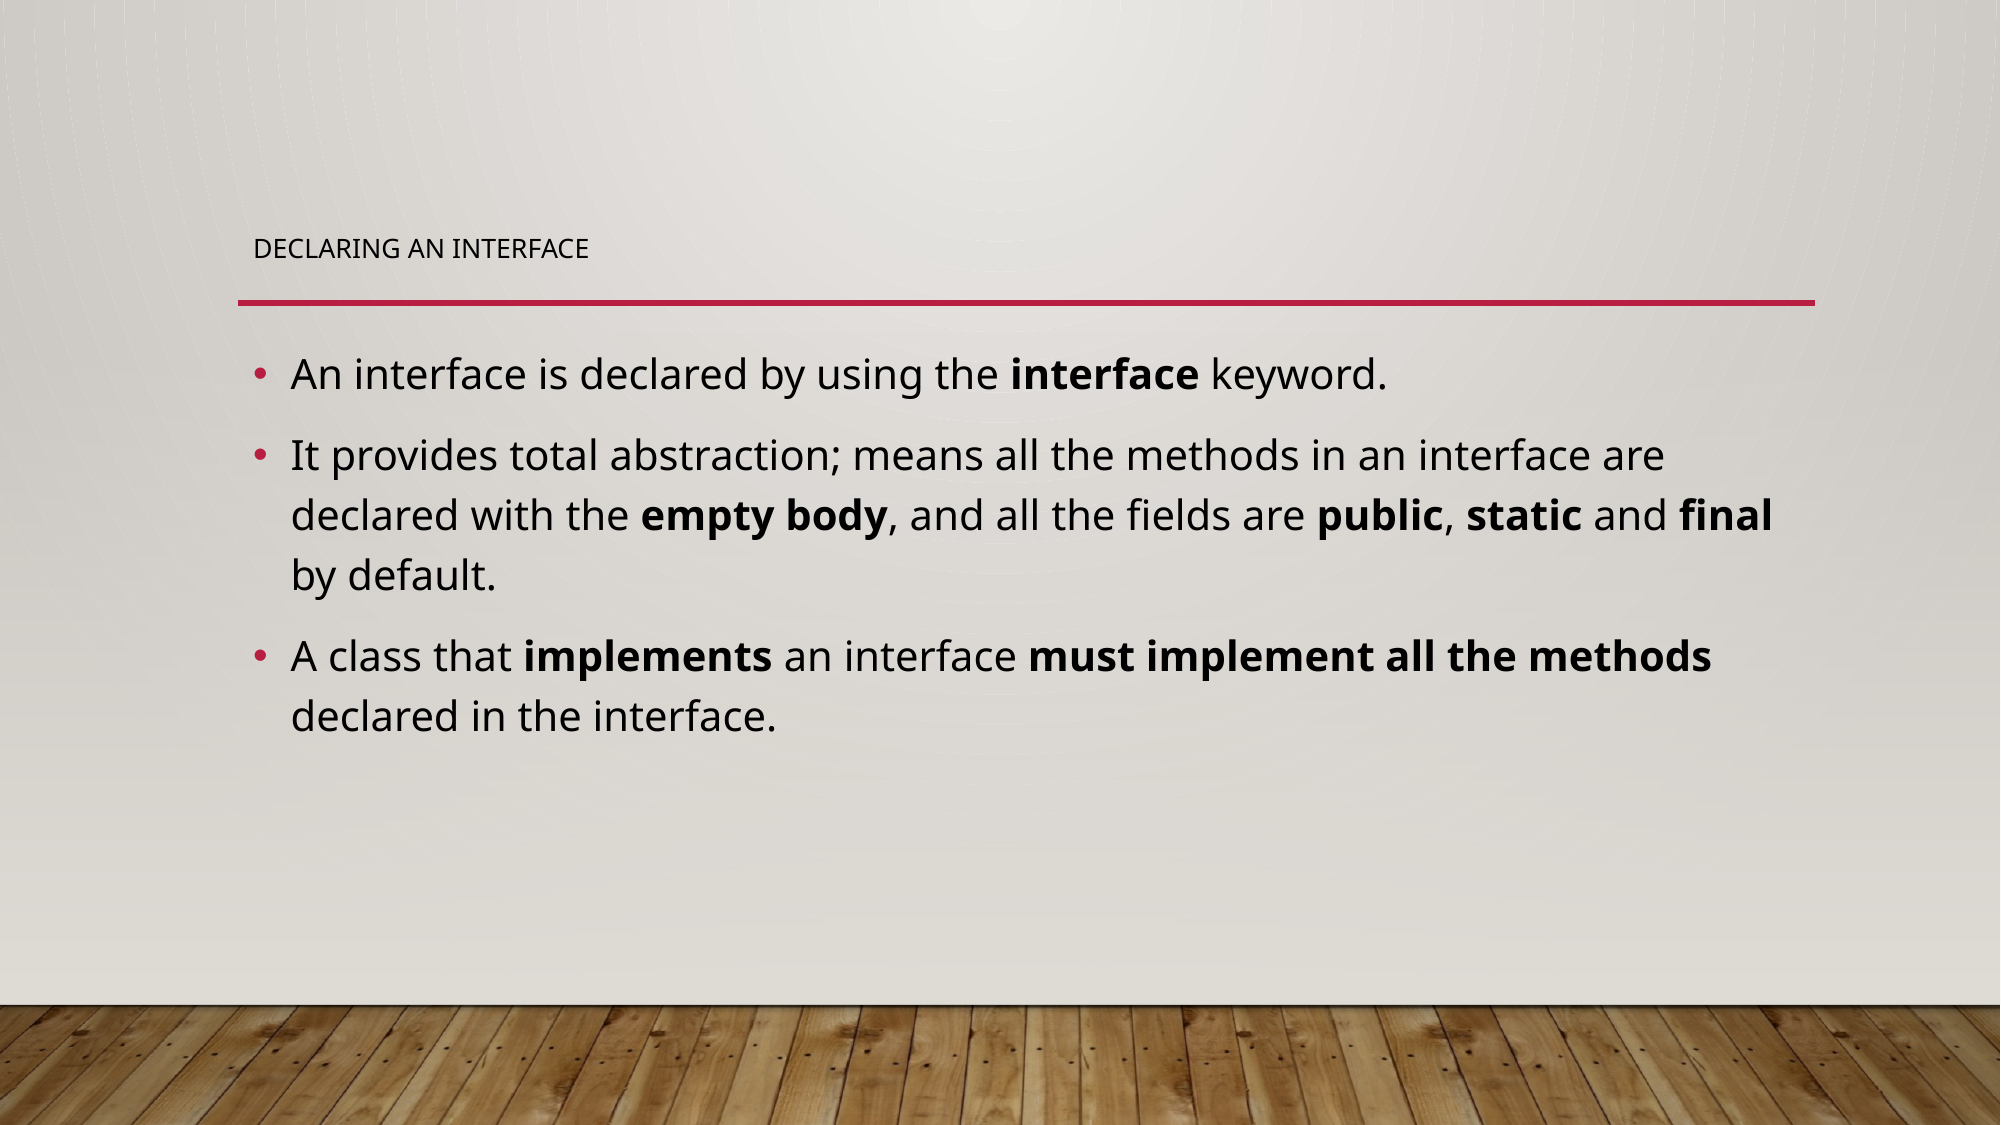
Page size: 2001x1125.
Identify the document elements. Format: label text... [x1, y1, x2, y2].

picture [0, 1005, 2000, 1125]
list An interface is declared by using the interface keyword. It provides total abstraction; means all the methods in an interface are declared with the empty body, and all the fields are public, static and final by default. A class that implements an interface must implement all the methods declared in the interface. [238, 330, 1814, 897]
title Declaring an interface [238, 228, 1814, 305]
